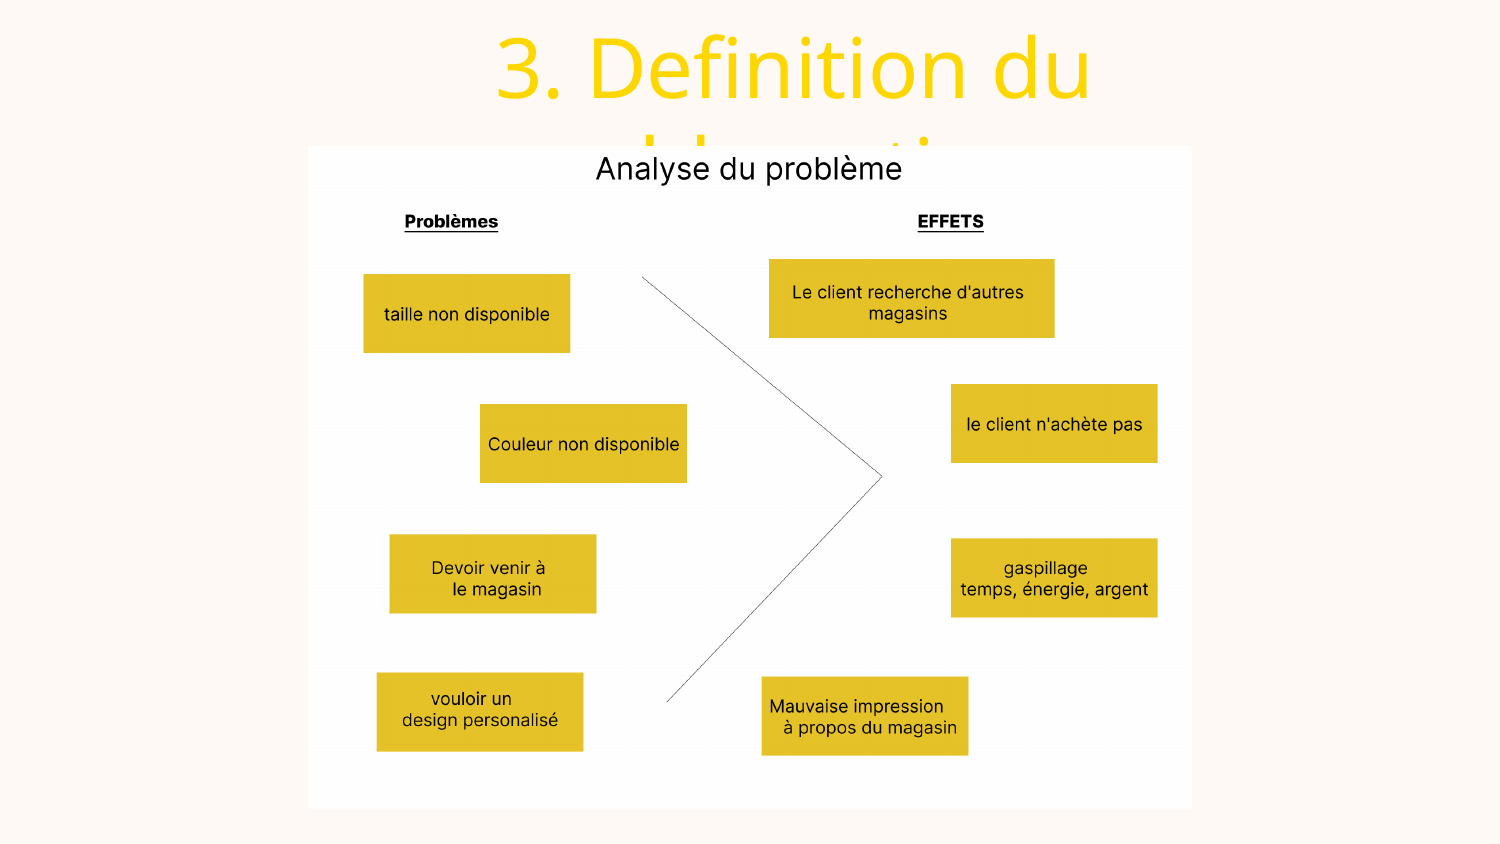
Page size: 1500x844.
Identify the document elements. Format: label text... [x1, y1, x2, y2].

text_box 3. Definition du problematique [187, 0, 1403, 230]
picture [308, 146, 1192, 810]
